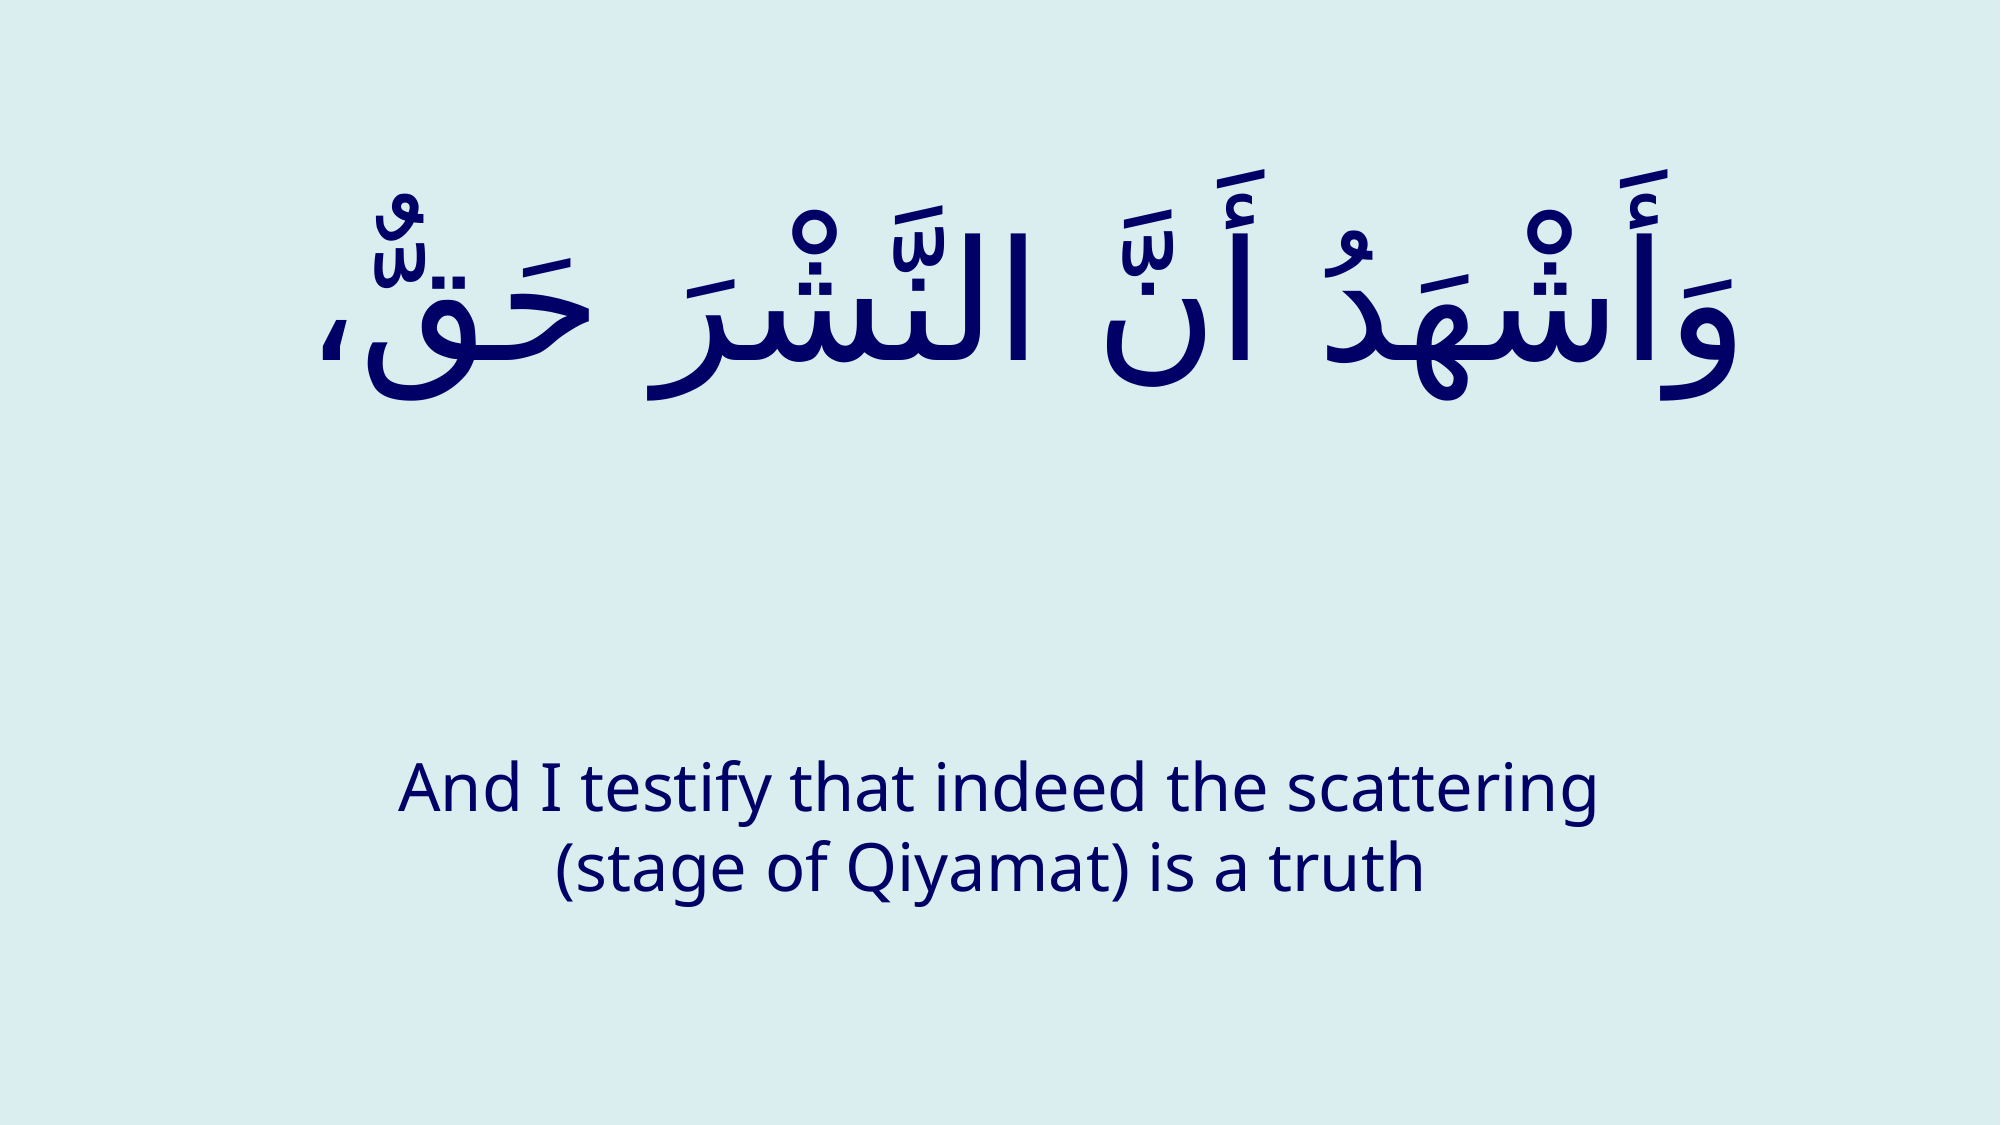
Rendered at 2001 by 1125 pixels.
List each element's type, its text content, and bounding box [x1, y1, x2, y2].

title وَأَشْهَدُ أَنَّ النَّشْرَ حَقٌّ، [0, 200, 2000, 388]
list And I testify that indeed the scattering (stage of Qiyamat) is a truth [356, 737, 1644, 1050]
